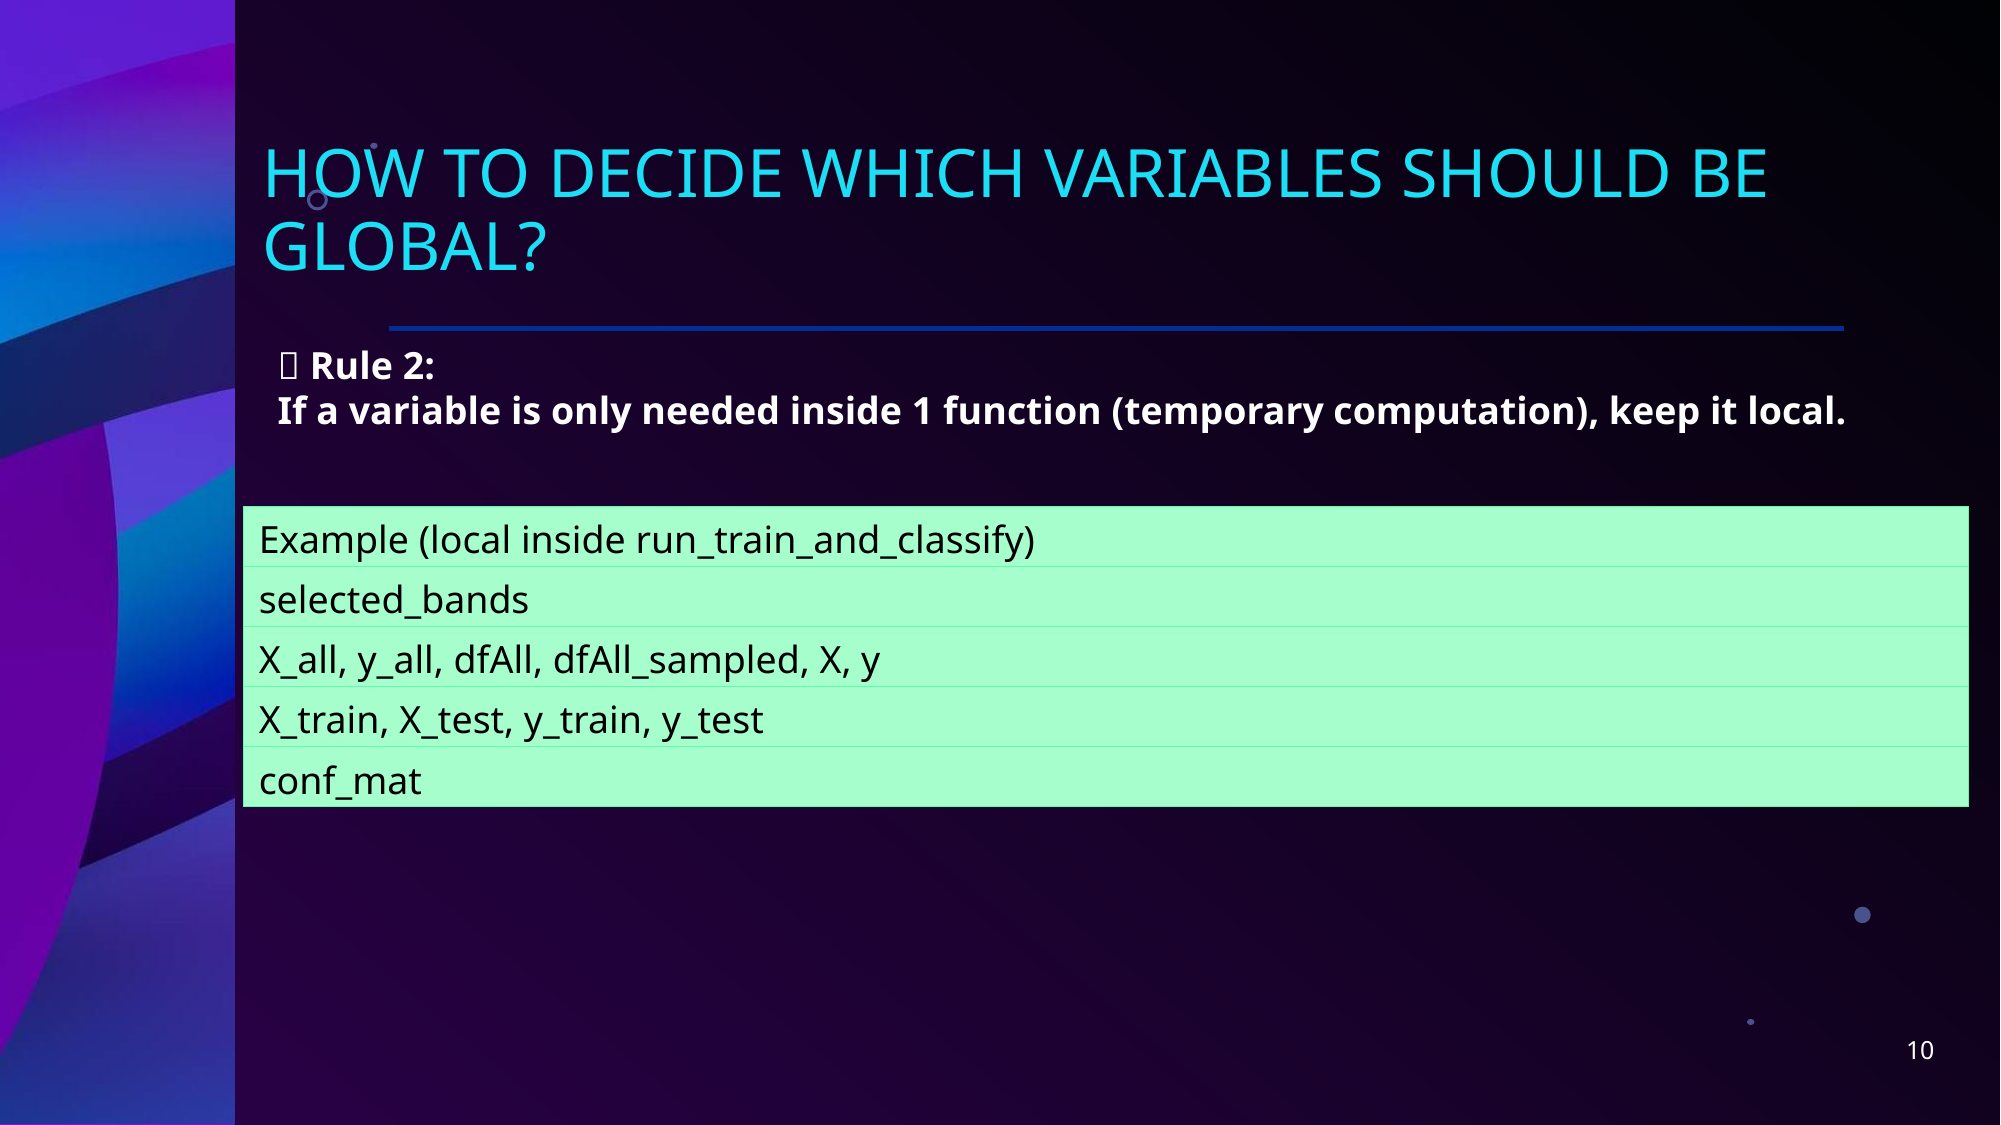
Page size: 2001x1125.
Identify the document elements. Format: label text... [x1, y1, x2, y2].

picture [0, 0, 235, 1124]
slide_number 10 [1499, 1021, 1950, 1082]
table_cell selected_bands [244, 567, 1968, 626]
table_header Example (local inside run_train_and_classify) [244, 507, 1968, 566]
table_cell X_all, y_all, dfAll, dfAll_sampled, X, y [244, 627, 1968, 686]
text_box ✅ Rule 2: If a variable is only needed inside 1 function (temporary computation), keep it local. [262, 334, 2000, 440]
title How to decide which variables should be global? [262, 26, 1950, 292]
table_cell conf_mat [244, 747, 1968, 806]
table_cell X_train, X_test, y_train, y_test [244, 687, 1968, 746]
